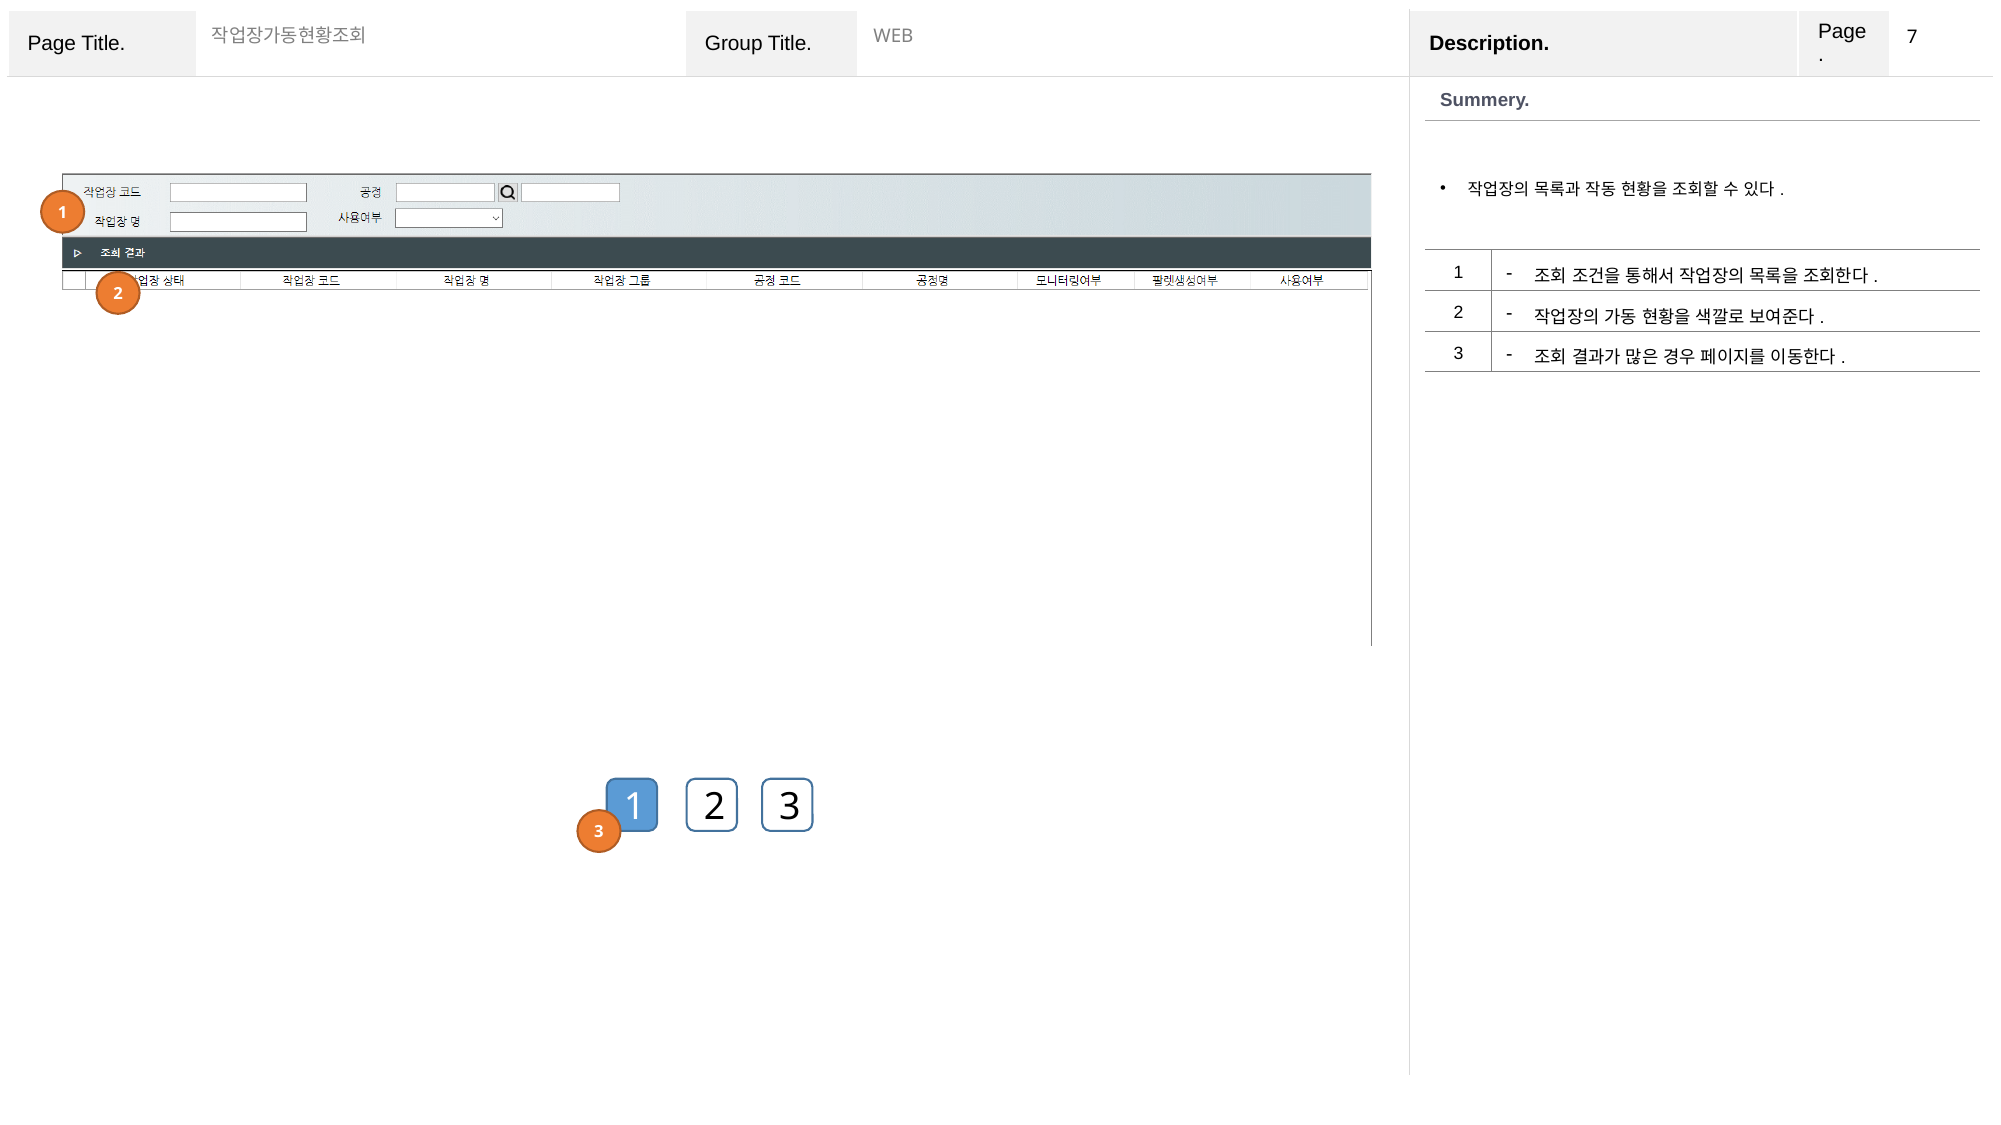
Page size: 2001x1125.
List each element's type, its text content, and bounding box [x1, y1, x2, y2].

text_box 1 [40, 189, 62, 234]
table_cell 1 [1425, 250, 1491, 290]
table_cell 2 [1425, 291, 1491, 331]
list 작업장가동현황조회 [196, 18, 684, 55]
table_cell 작업장의 가동 현황을 색깔로 보여준다. [1492, 291, 1980, 331]
picture [62, 173, 1372, 646]
table_cell 조회 결과가 많은 경우 페이지를 이동한다. [1492, 332, 1980, 371]
table_cell 작업장의 목록과 작동 현황을 조회할 수 있다. [1425, 121, 1980, 249]
table_header Summery. [1425, 78, 1980, 120]
text_box 1 [605, 777, 659, 832]
table_cell 3 [1425, 332, 1491, 371]
table_cell 조회 조건을 통해서 작업장의 목록을 조회한다. [1492, 250, 1980, 290]
list WEB [858, 18, 1405, 55]
text_box 3 [761, 777, 814, 832]
text_box 2 [685, 777, 739, 832]
text_box 7 [1892, 17, 2000, 58]
text_box 3 [576, 809, 622, 854]
